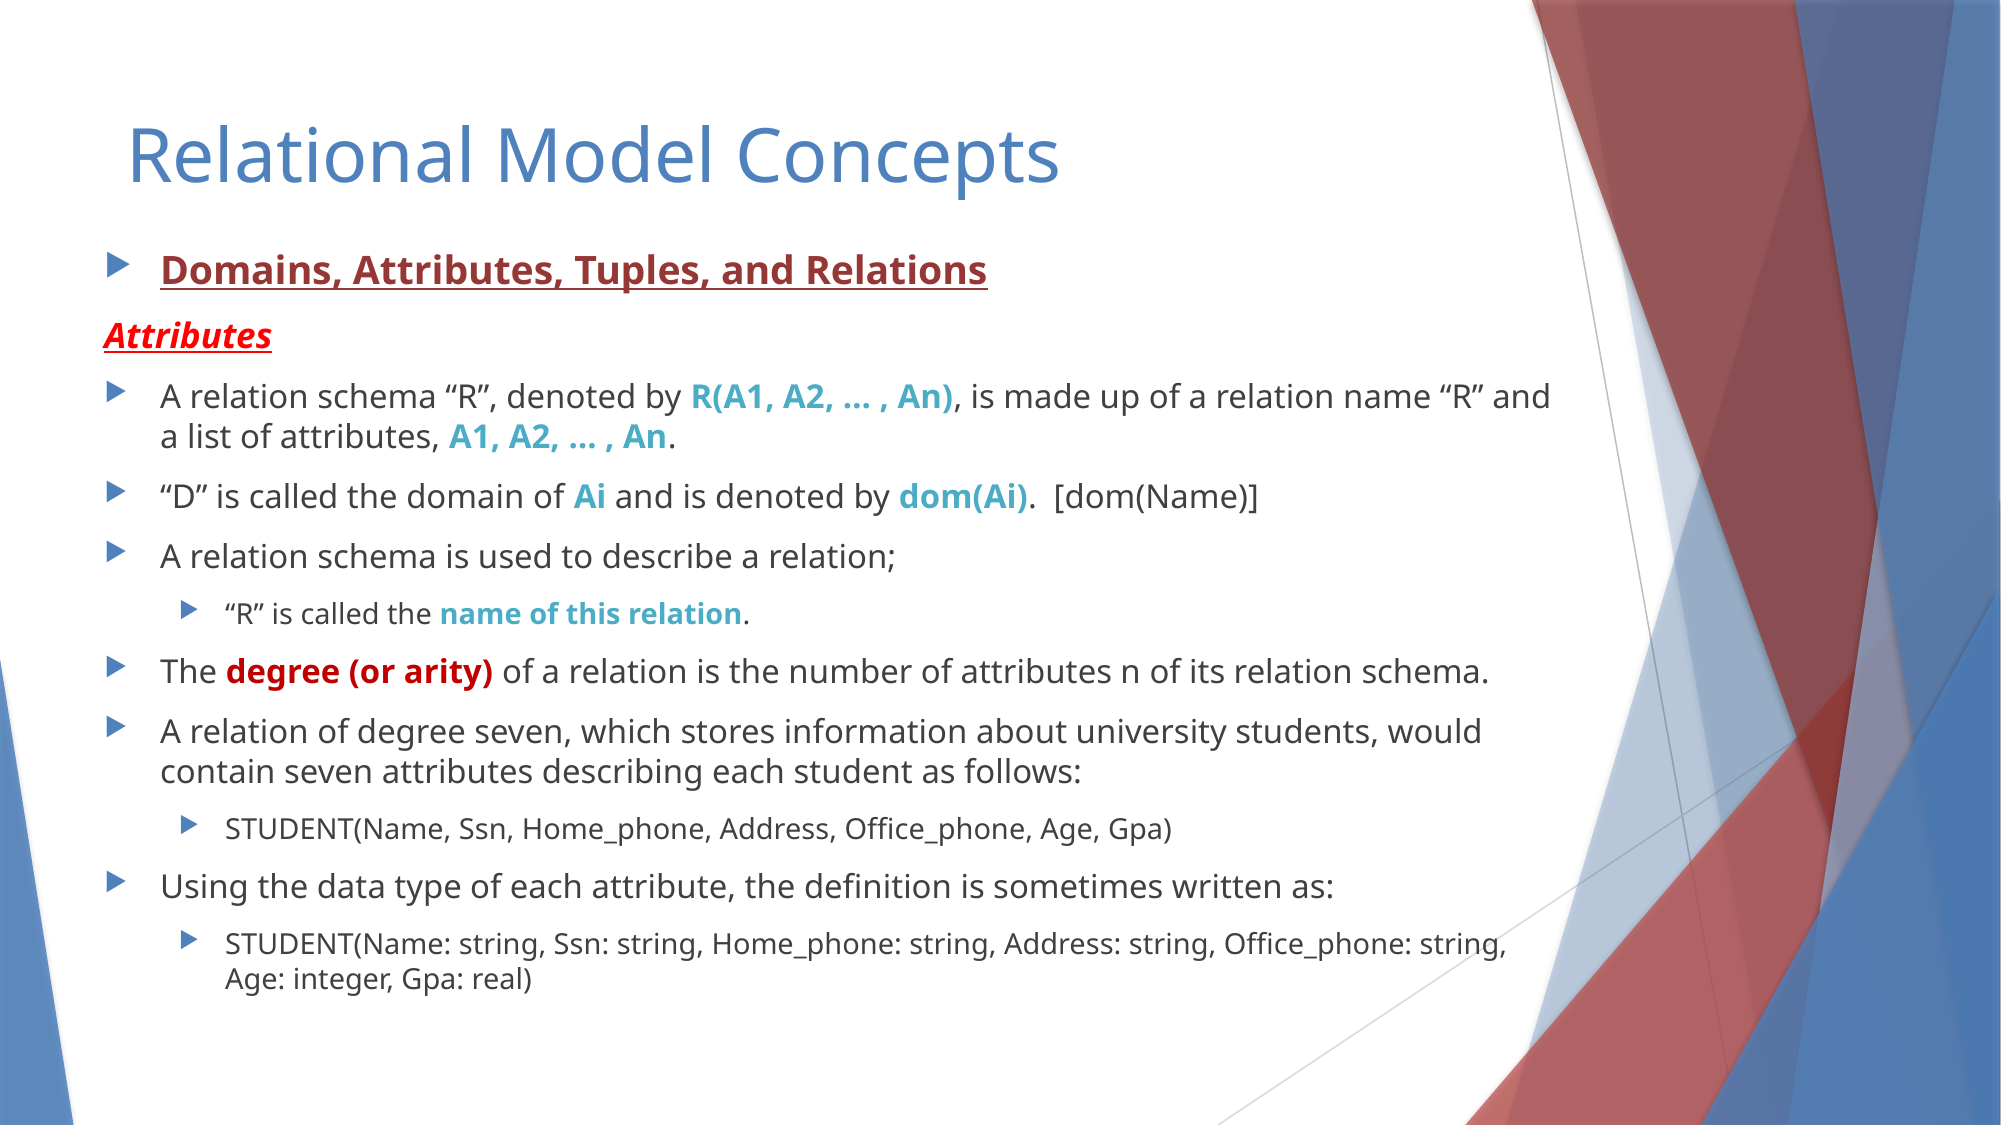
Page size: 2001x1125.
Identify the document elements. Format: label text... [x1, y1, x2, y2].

list Domains, Attributes, Tuples, and Relations Attributes A relation schema “R”, denoted by R(A1, A2, … , An), is made up of a relation name “R” and a list of attributes, A1, A2, … , An. “D” is called the domain of Ai and is denoted by dom(Ai). [dom(Name)] A relation schema is used to describe a relation; “R” is called the name of this relation. The degree (or arity) of a relation is the number of attributes n of its relation schema. A relation of degree seven, which stores information about university students, would contain seven attributes describing each student as follows: STUDENT(Name, Ssn, Home_phone, Address, Office_phone, Age, Gpa) Using the data type of each attribute, the definition is sometimes written as: STUDENT(Name: string, Ssn: string, Home_phone: string, Address: string, Office_phone: string, Age: integer, Gpa: real) [89, 238, 1592, 1003]
title Relational Model Concepts [111, 99, 1522, 238]
